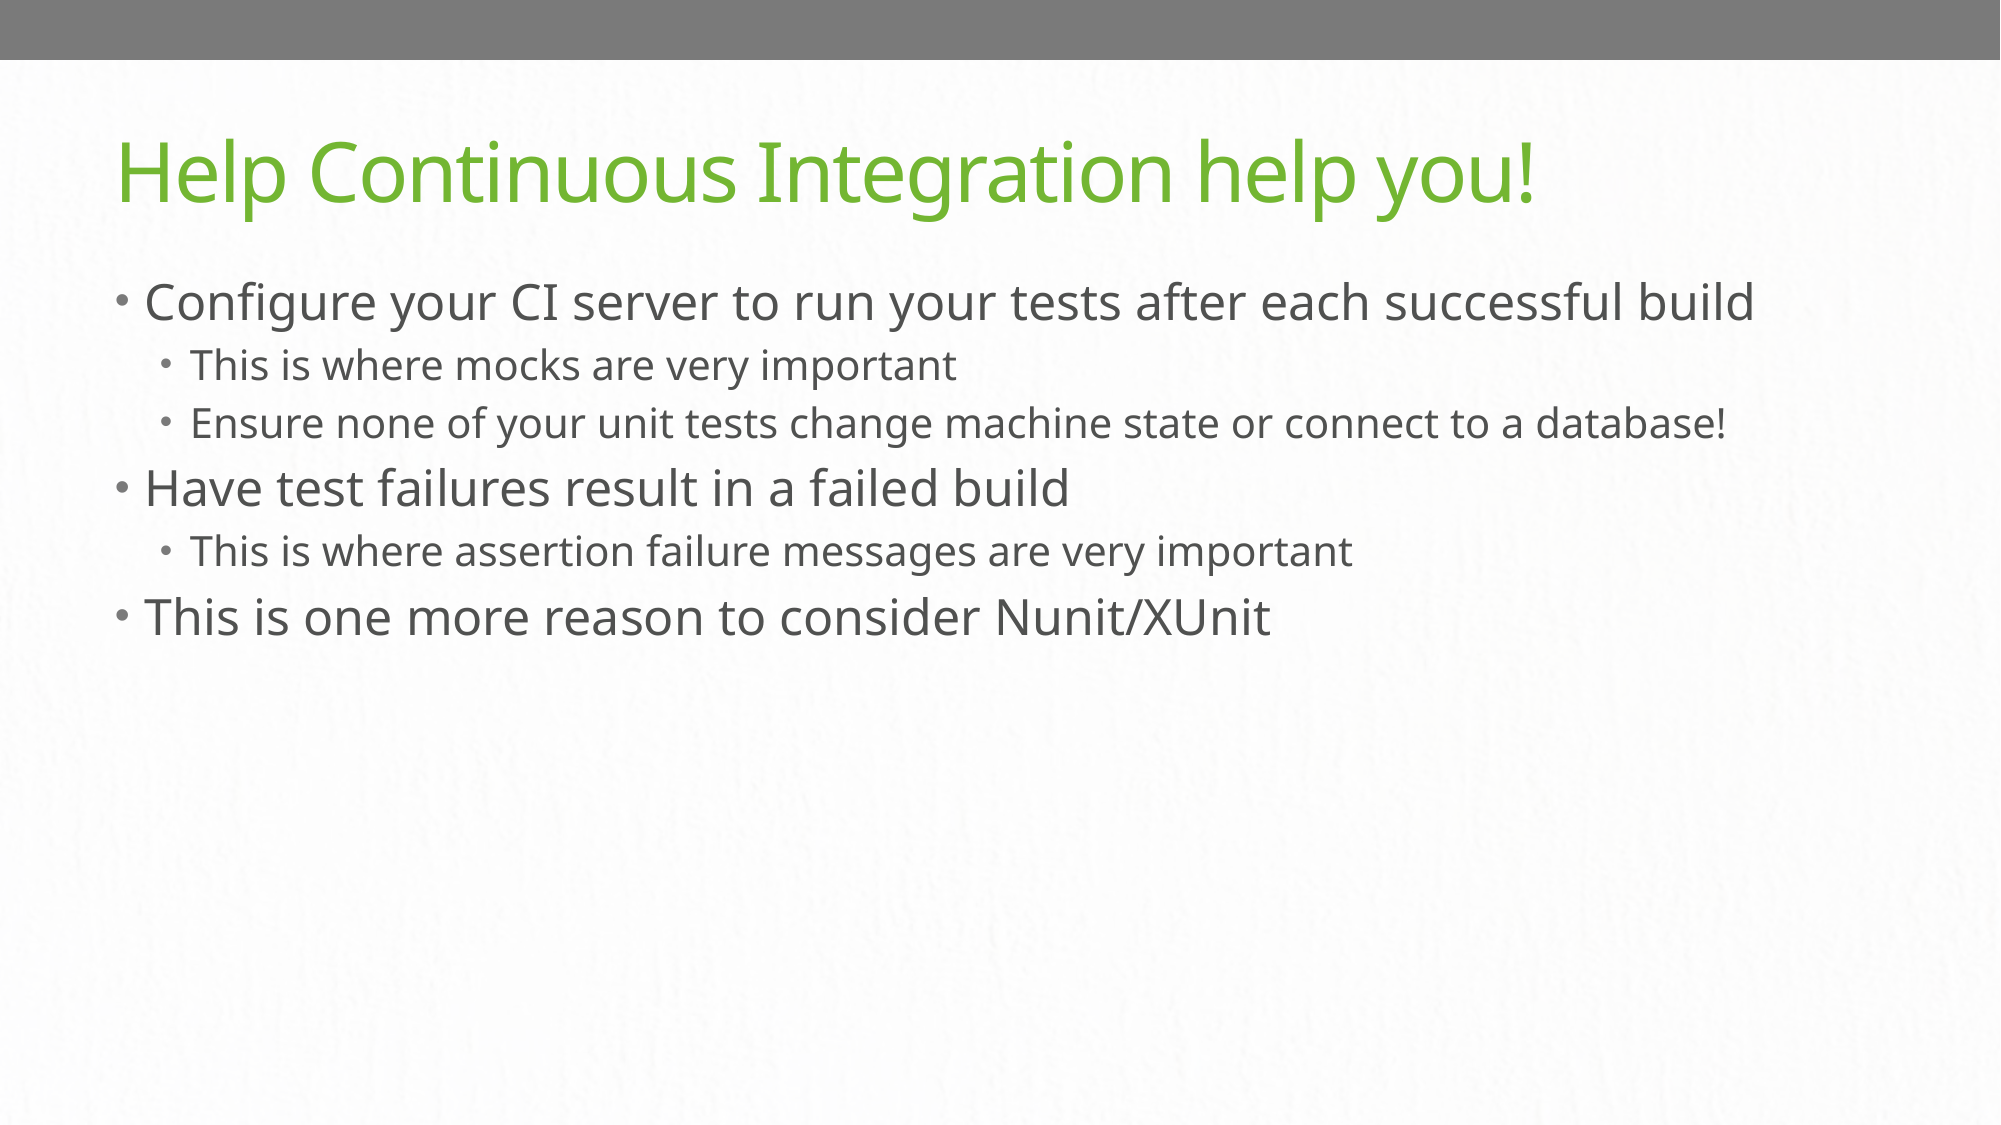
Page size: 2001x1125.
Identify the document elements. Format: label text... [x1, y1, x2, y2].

title Help Continuous Integration help you! [99, 87, 1900, 250]
list Configure your CI server to run your tests after each successful build This is where mocks are very important Ensure none of your unit tests change machine state or connect to a database! Have test failures result in a failed build This is where assertion failure messages are very important This is one more reason to consider Nunit/XUnit [99, 262, 1900, 1063]
